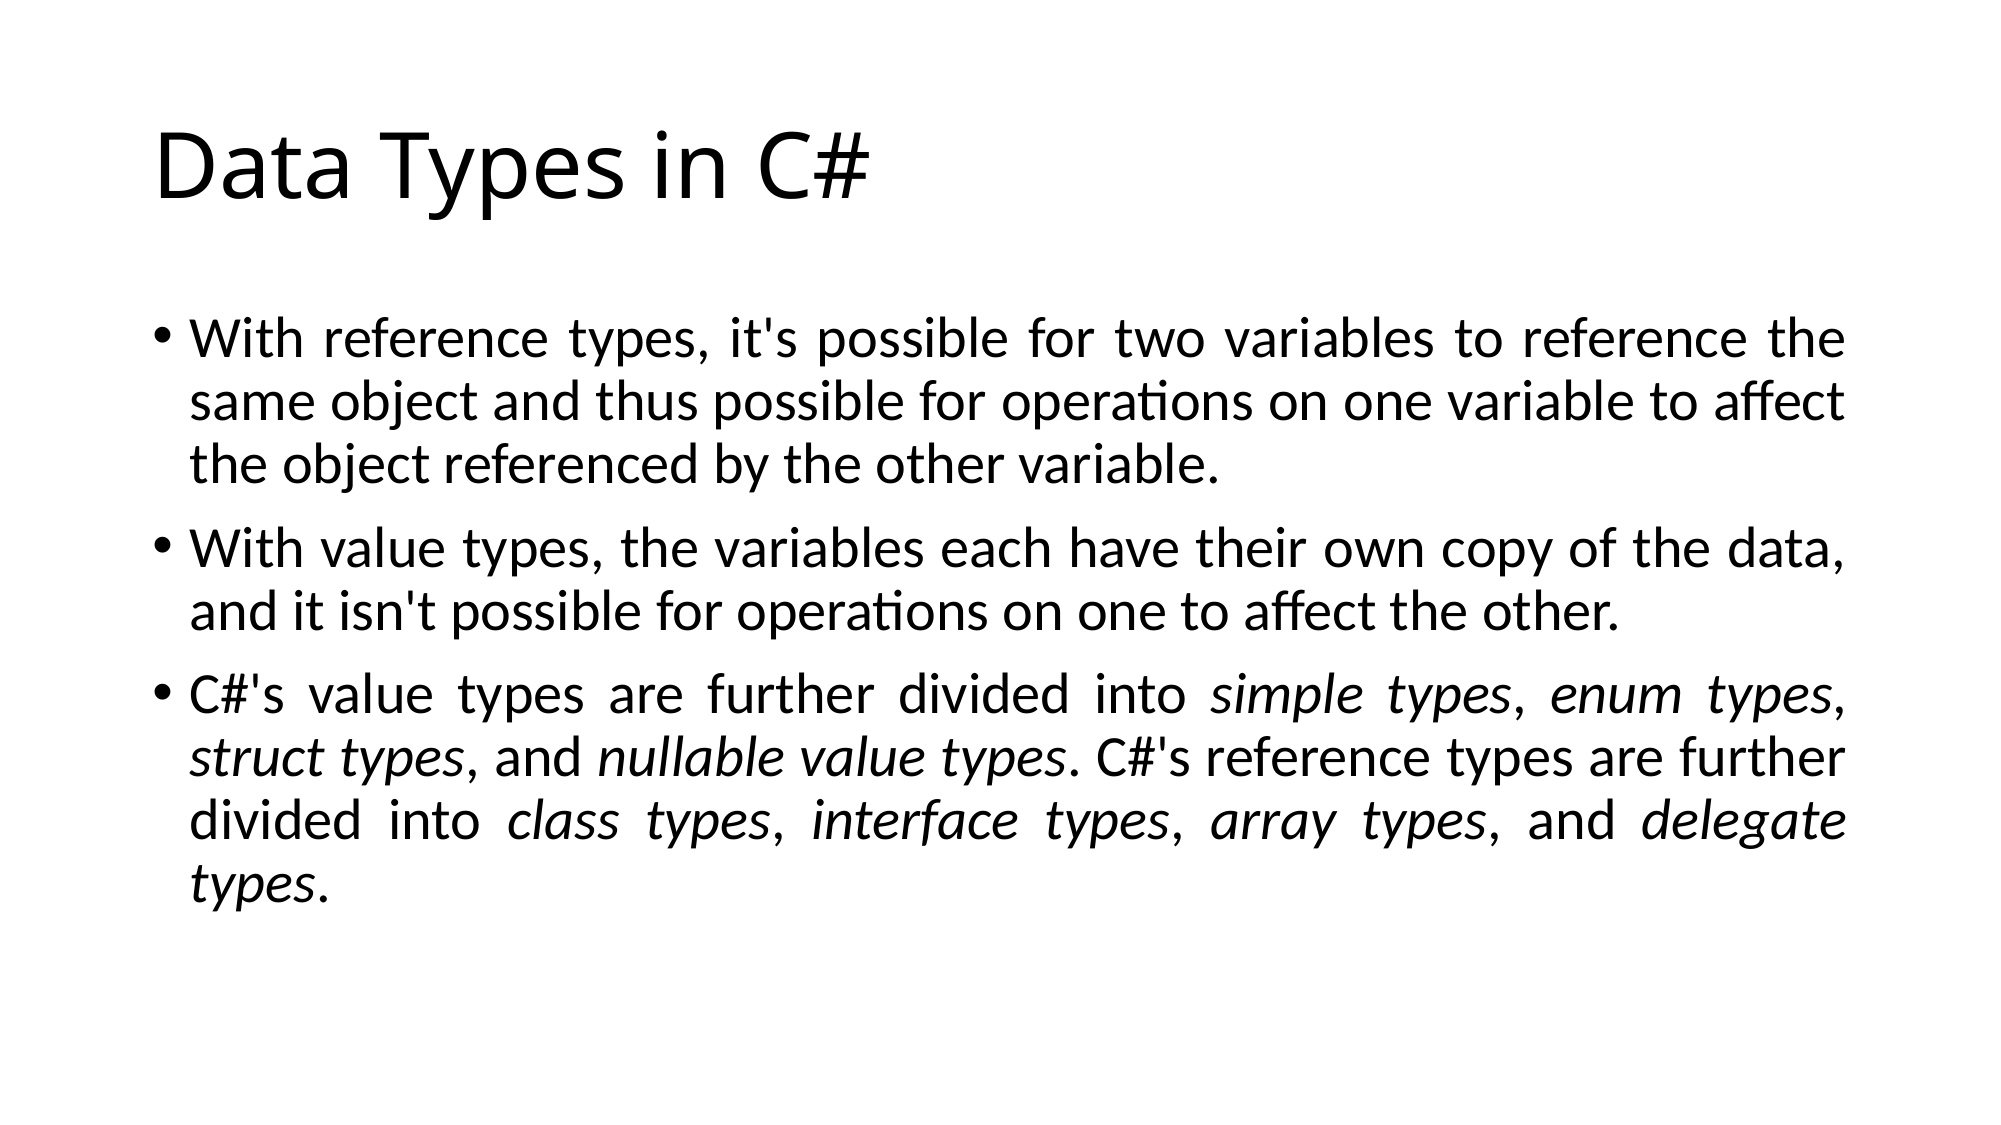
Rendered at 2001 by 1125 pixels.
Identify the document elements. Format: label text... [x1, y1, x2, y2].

title Data Types in C# [137, 59, 1863, 278]
list With reference types, it's possible for two variables to reference the same object and thus possible for operations on one variable to affect the object referenced by the other variable. With value types, the variables each have their own copy of the data, and it isn't possible for operations on one to affect the other. C#'s value types are further divided into simple types, enum types, struct types, and nullable value types. C#'s reference types are further divided into class types, interface types, array types, and delegate types. [137, 299, 1863, 1014]
